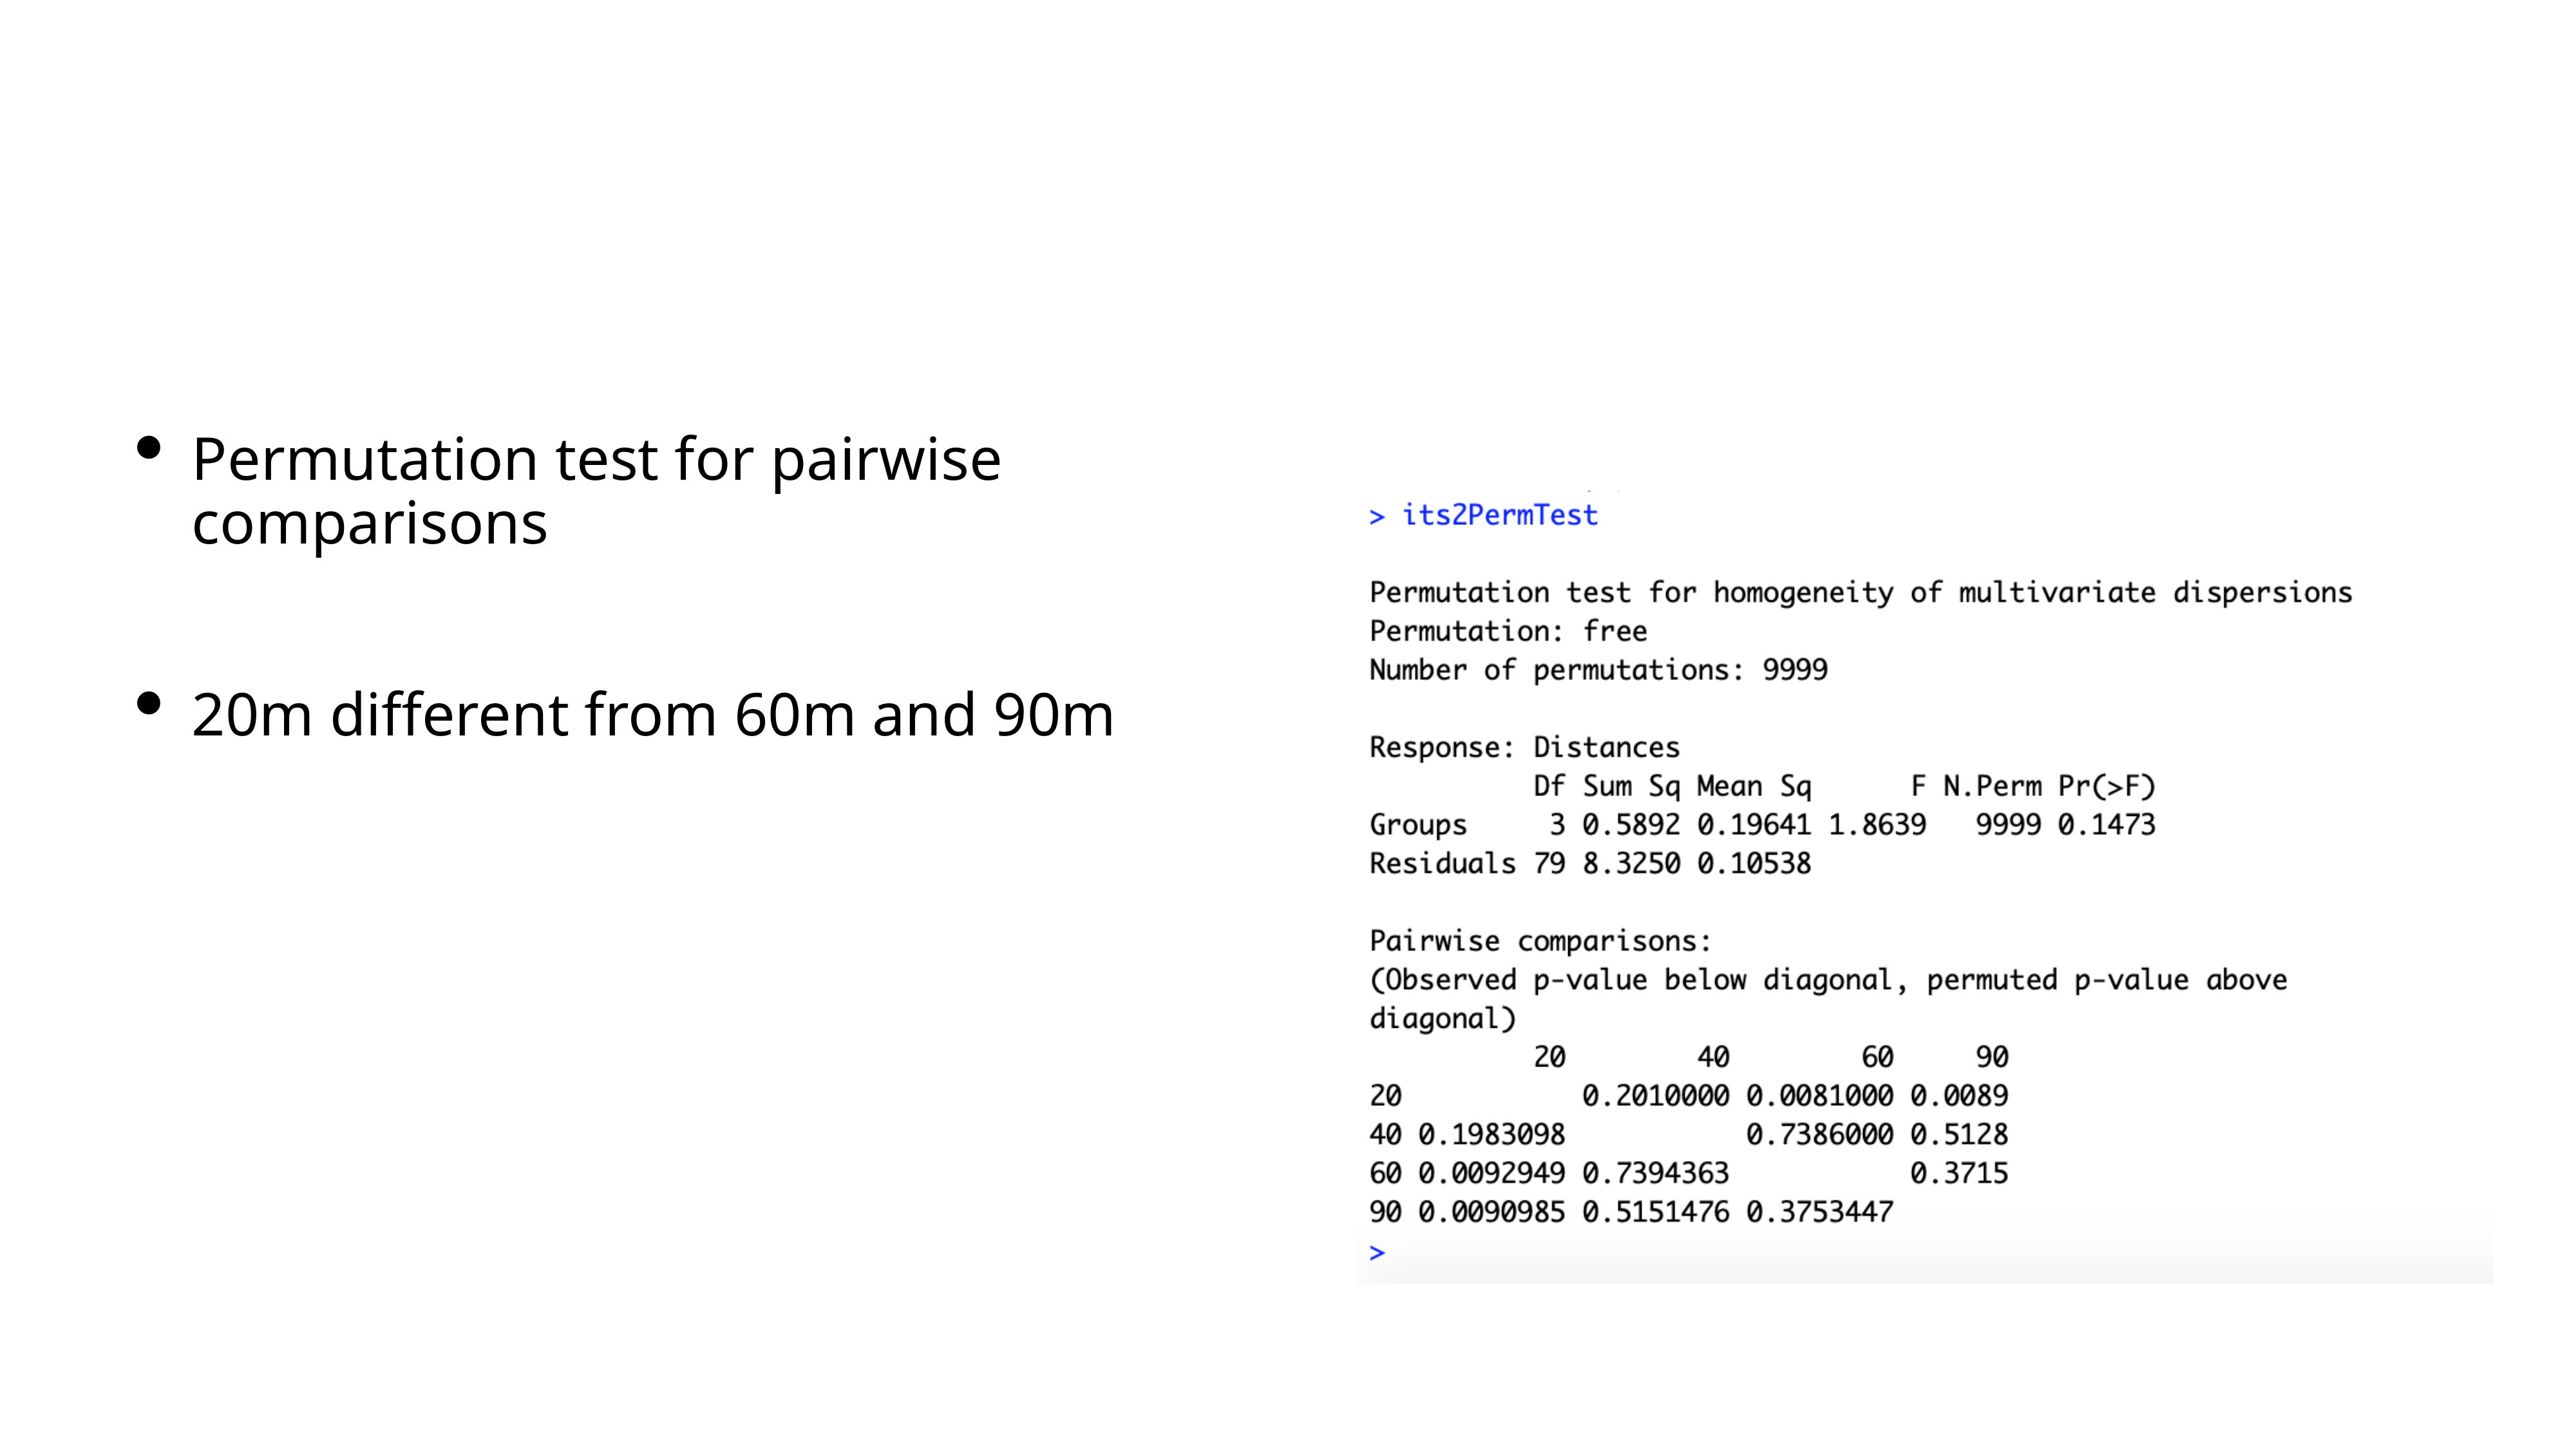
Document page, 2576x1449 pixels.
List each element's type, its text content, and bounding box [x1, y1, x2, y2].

list Permutation test for pairwise comparisons 20m different from 60m and 90m [128, 423, 1311, 1321]
picture [1356, 491, 2493, 1283]
